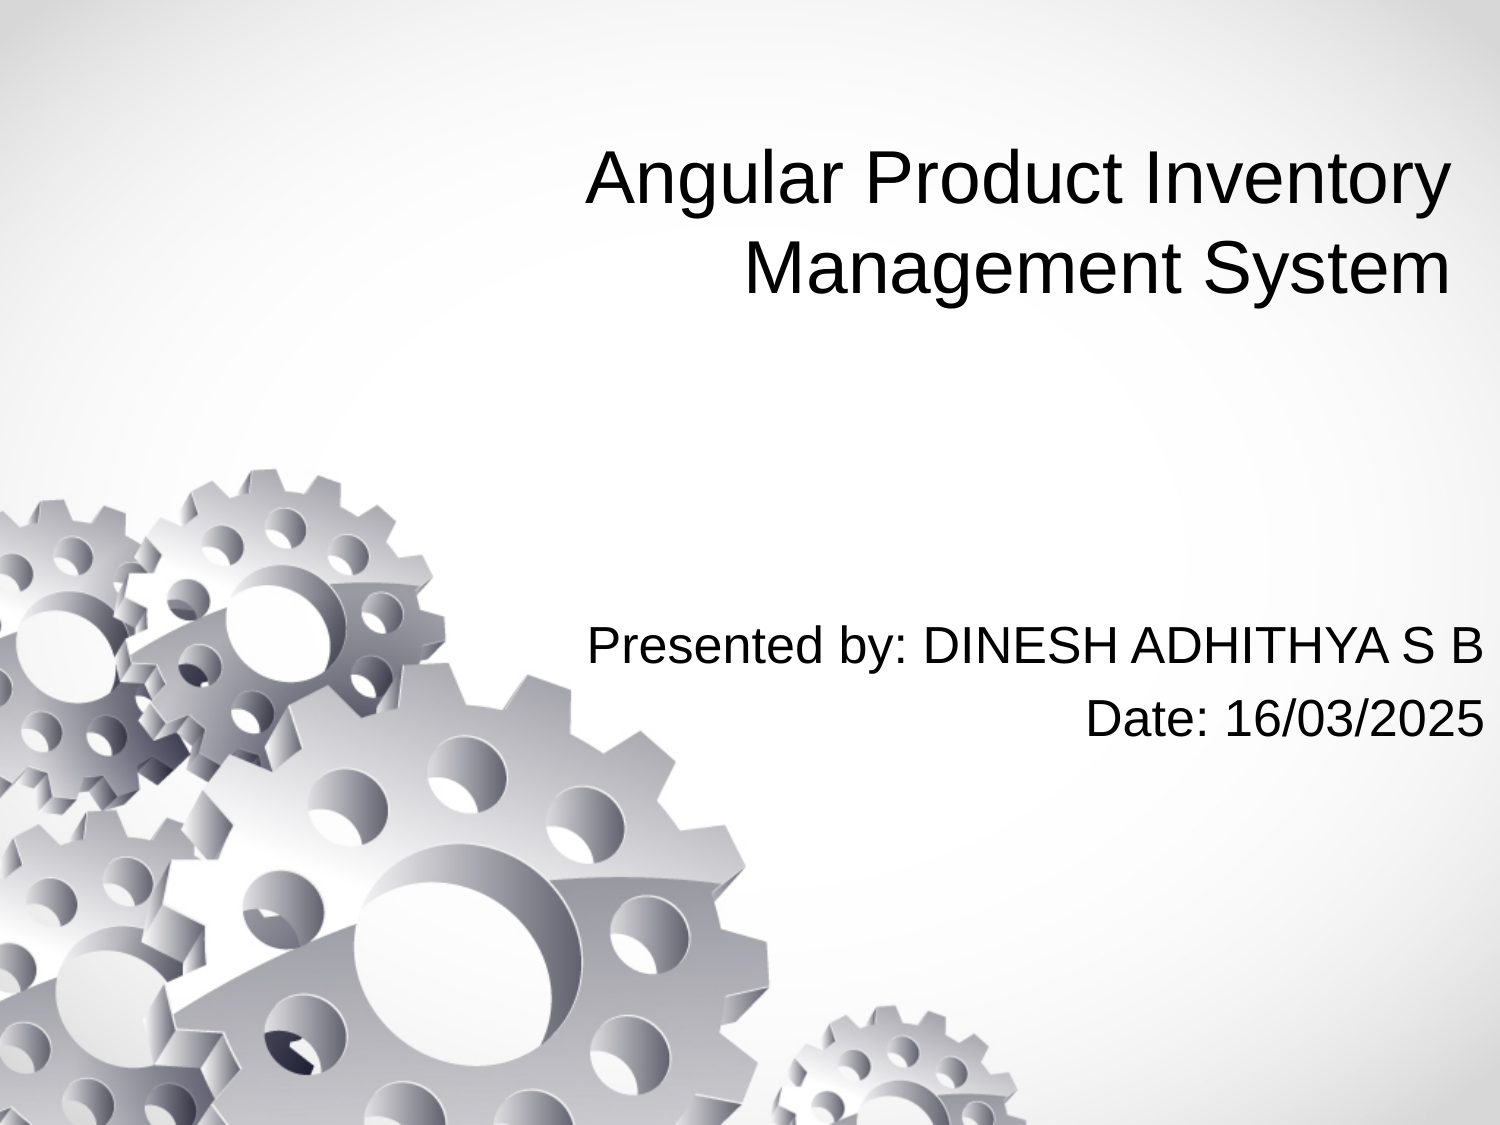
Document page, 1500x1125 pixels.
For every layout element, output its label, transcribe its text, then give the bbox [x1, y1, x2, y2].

picture [0, 0, 1500, 1125]
title Angular Product Inventory Management System [116, 129, 1468, 308]
subtitle Presented by: DINESH ADHITHYA S B Date: 16/03/2025 [112, 603, 1500, 889]
